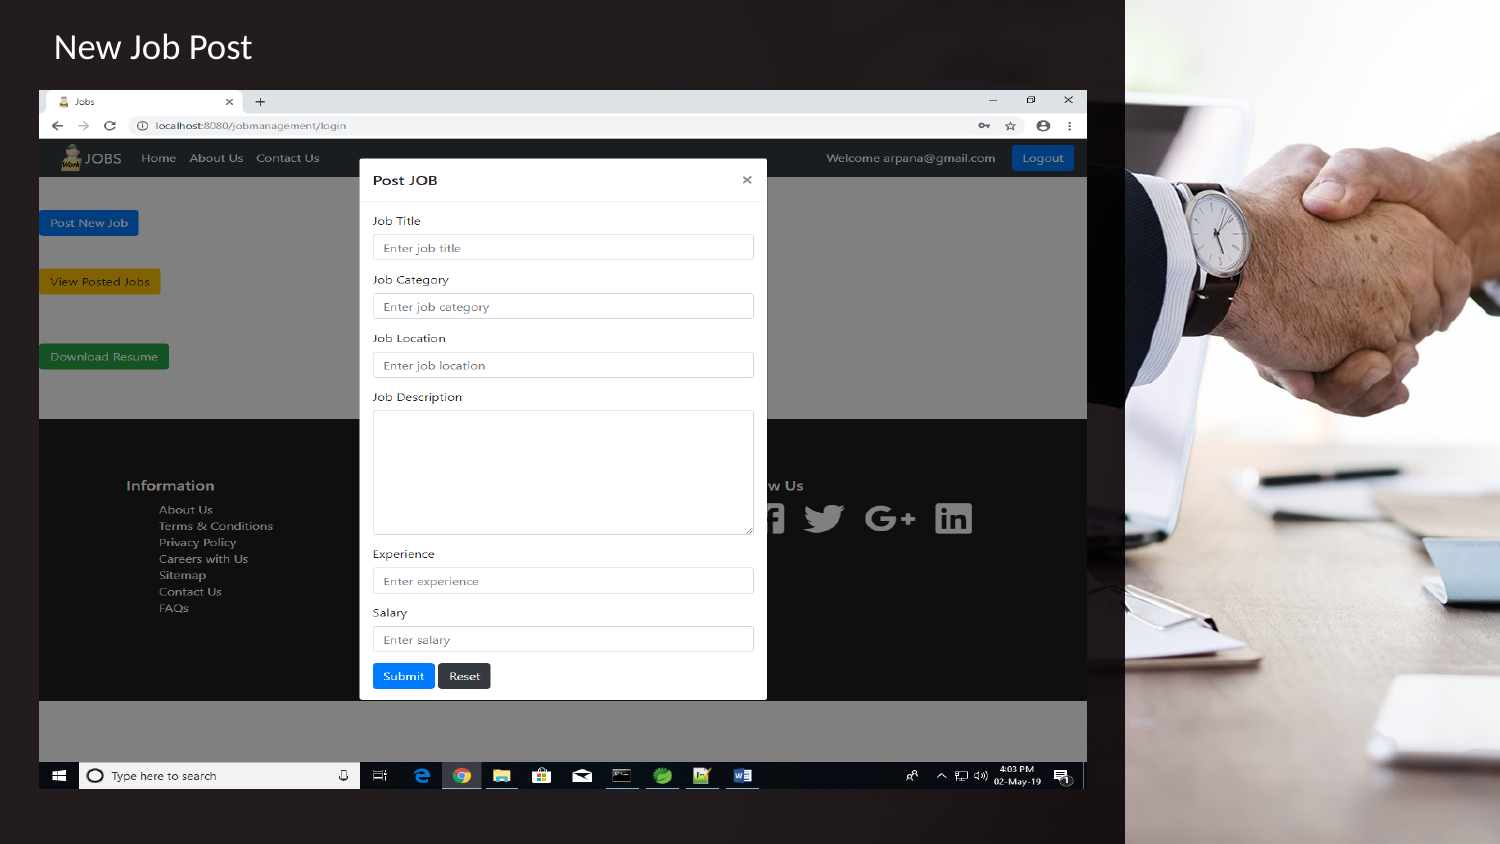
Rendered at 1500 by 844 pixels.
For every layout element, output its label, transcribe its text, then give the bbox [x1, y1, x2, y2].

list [38, 90, 1087, 789]
title New Job Post [39, 15, 1087, 75]
picture [0, 0, 1500, 844]
